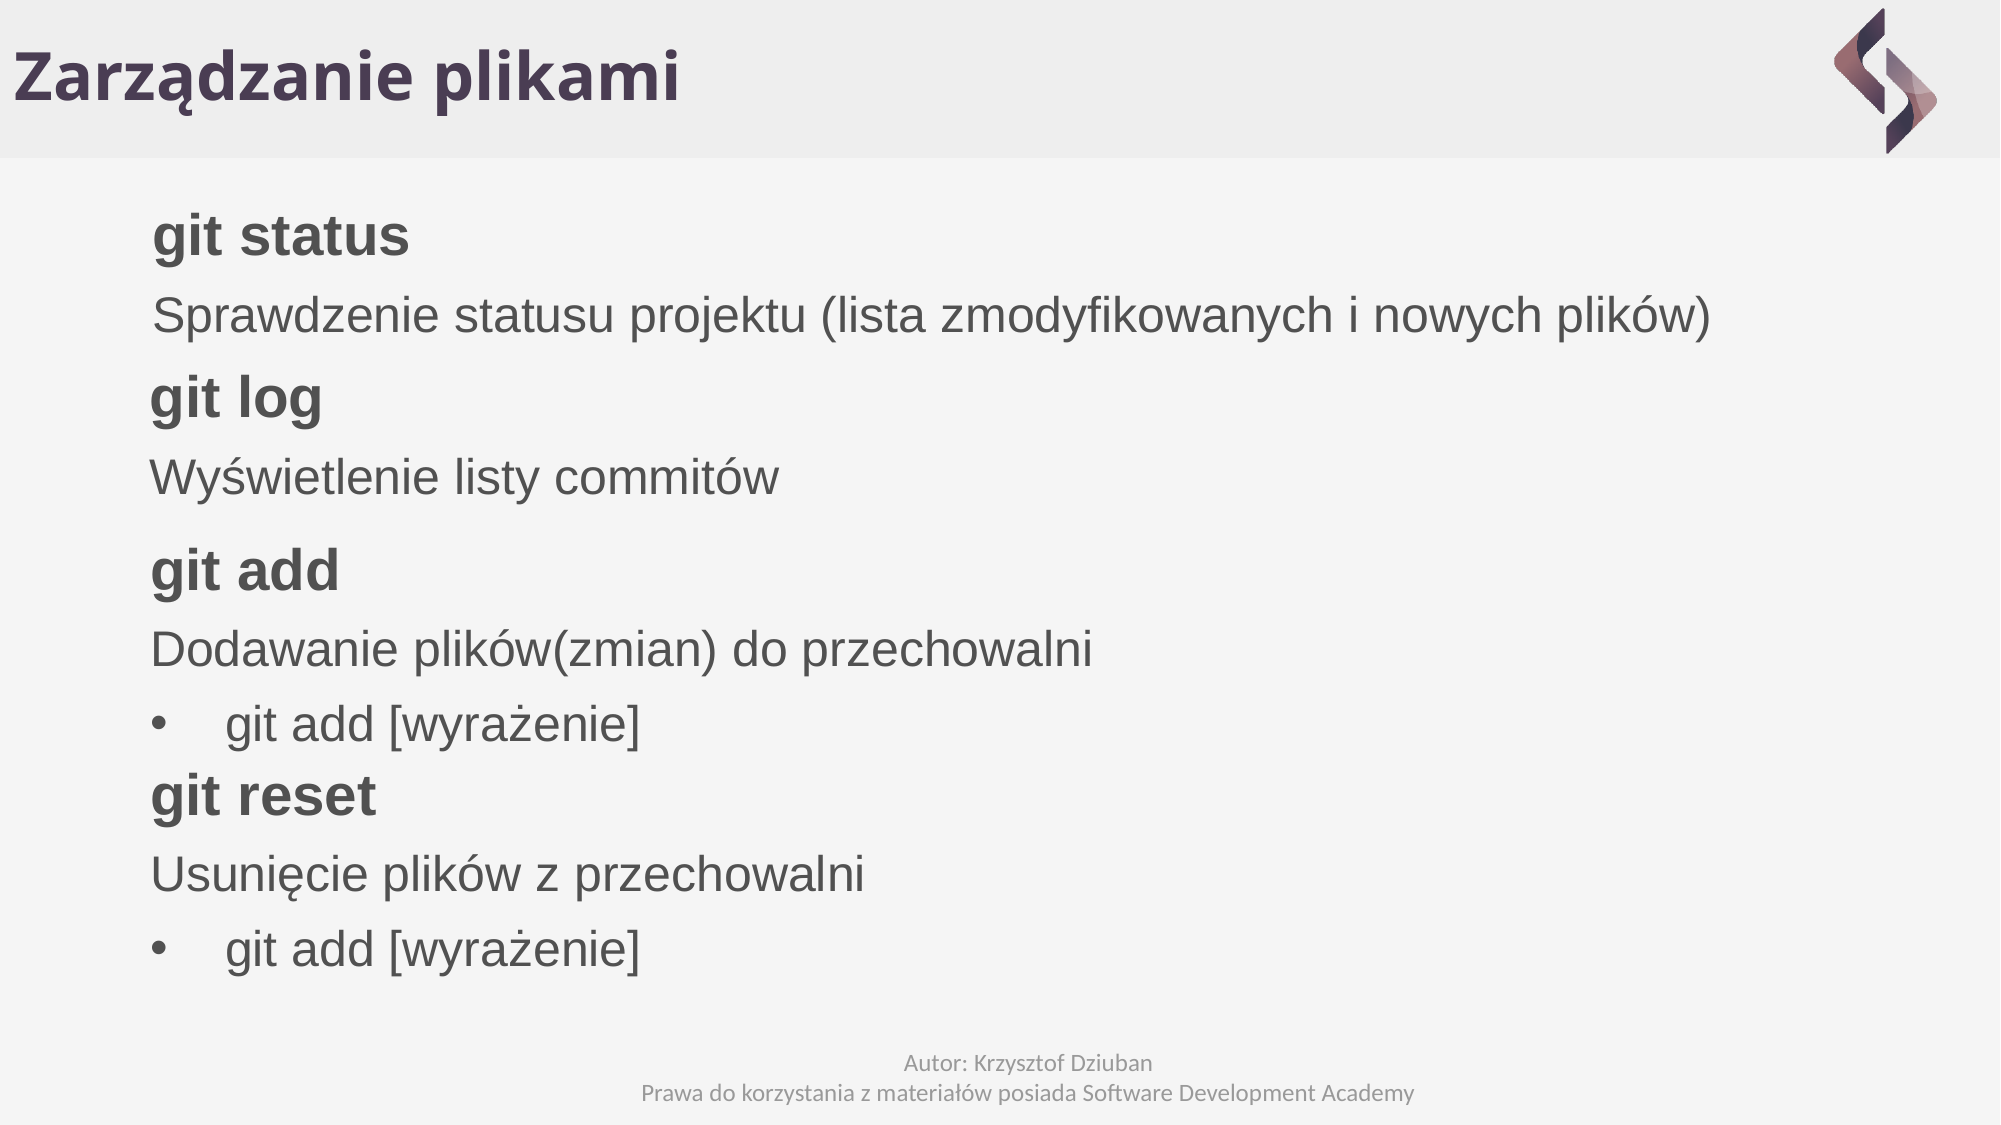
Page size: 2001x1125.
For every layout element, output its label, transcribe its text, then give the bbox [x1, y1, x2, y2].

picture [1787, 0, 2001, 166]
text_box git log Wyświetlenie listy commitów [134, 360, 1783, 552]
text_box git reset Usunięcie plików z przechowalni git add [wyrażenie] [149, 764, 1770, 990]
text_box git status Sprawdzenie statusu projektu (lista zmodyfikowanych i nowych plików) [137, 198, 1785, 375]
text_box git add Dodawanie plików(zmian) do przechowalni git add [wyrażenie] [149, 552, 1770, 764]
text_box Autor: Krzysztof Dziuban Prawa do korzystania z materiałów posiada Software Development Academy [467, 1046, 1590, 1106]
text_box Zarządzanie plikami [0, 0, 1788, 158]
